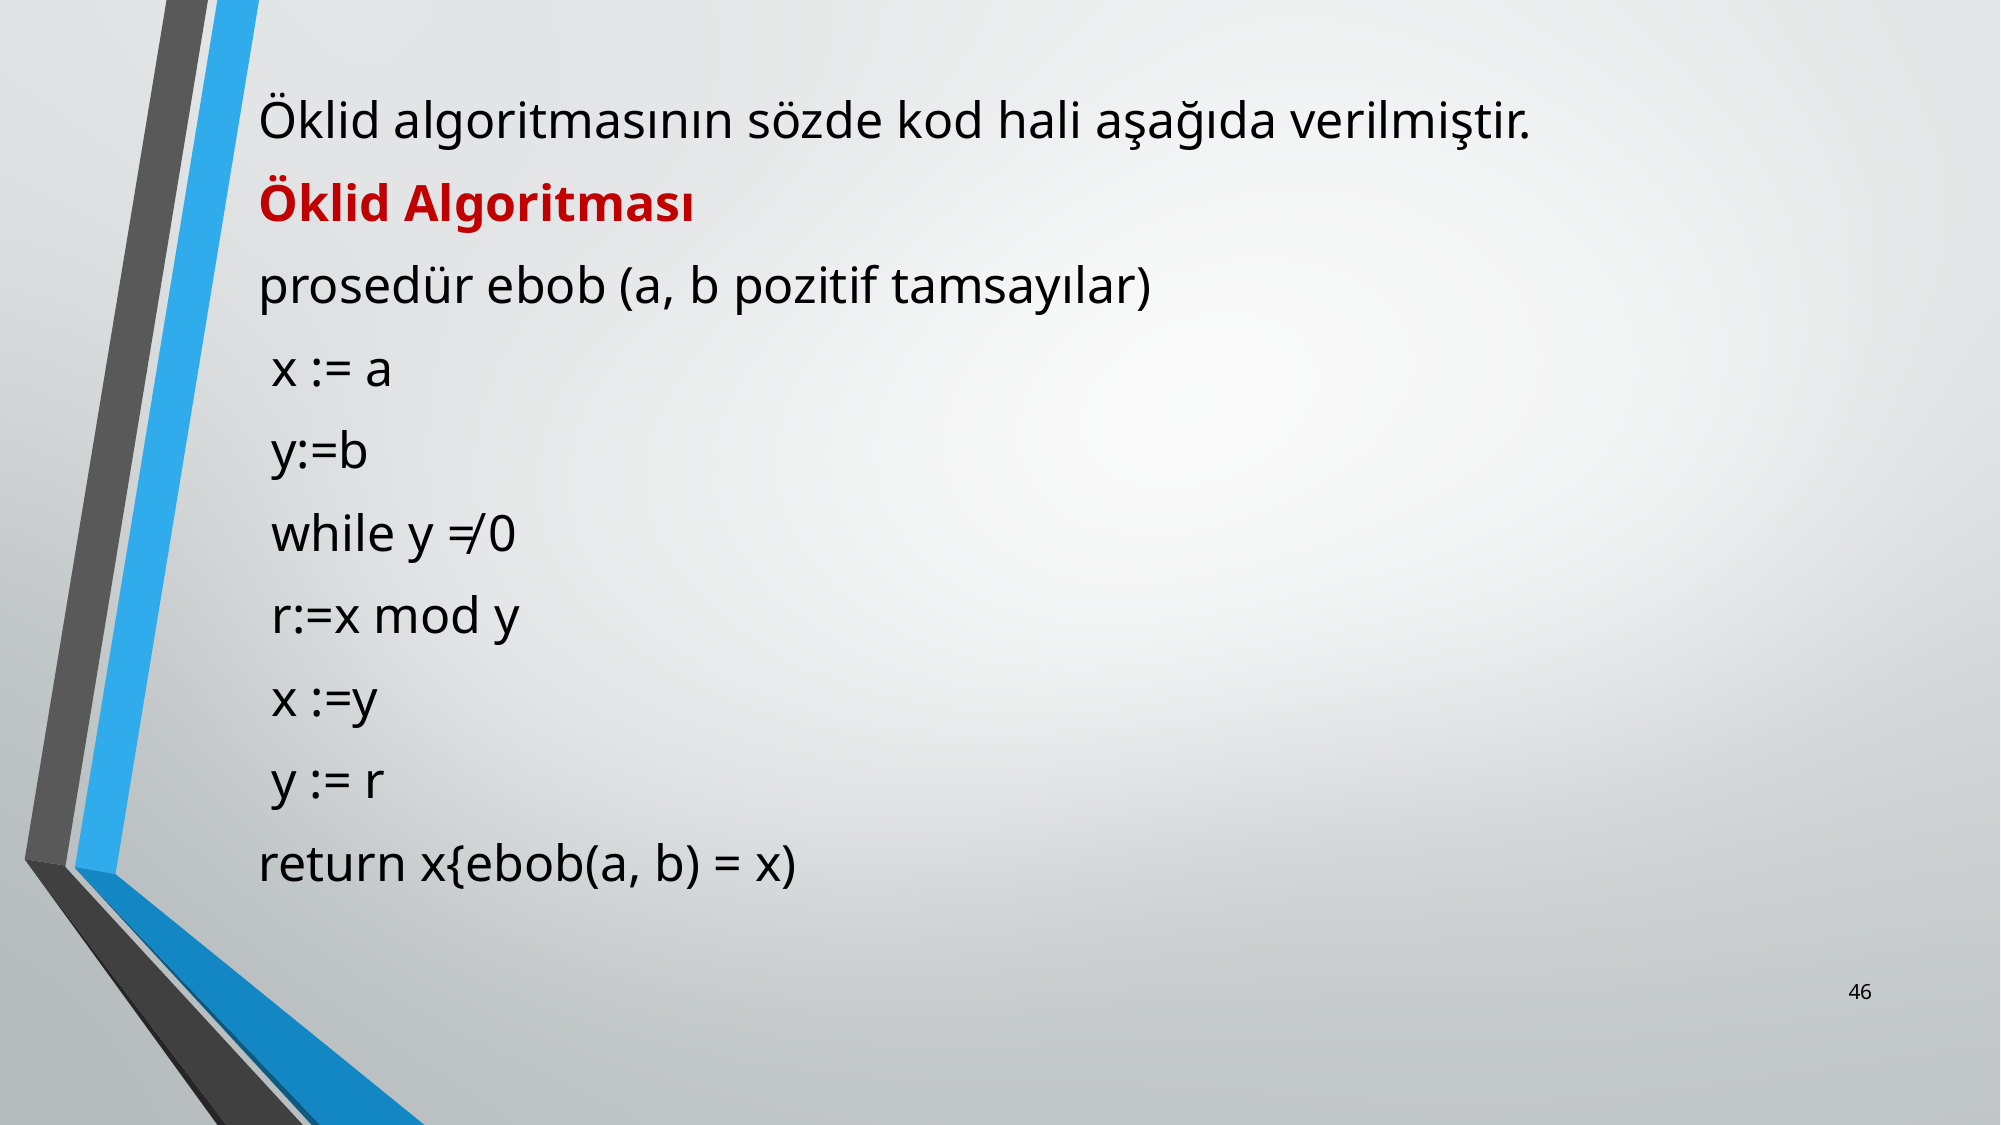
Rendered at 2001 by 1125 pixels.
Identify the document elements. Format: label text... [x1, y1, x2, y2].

slide_number 46 [1796, 962, 1887, 1023]
list Öklid algoritmasının sözde kod hali aşağıda verilmiştir. Öklid Algoritması prosedür ebob (a, b pozitif tamsayılar) x := a y:=b while y ≠ 0 r:=x mod y x :=y y := r return x{ebob(a, b) = x) [243, 29, 1887, 950]
